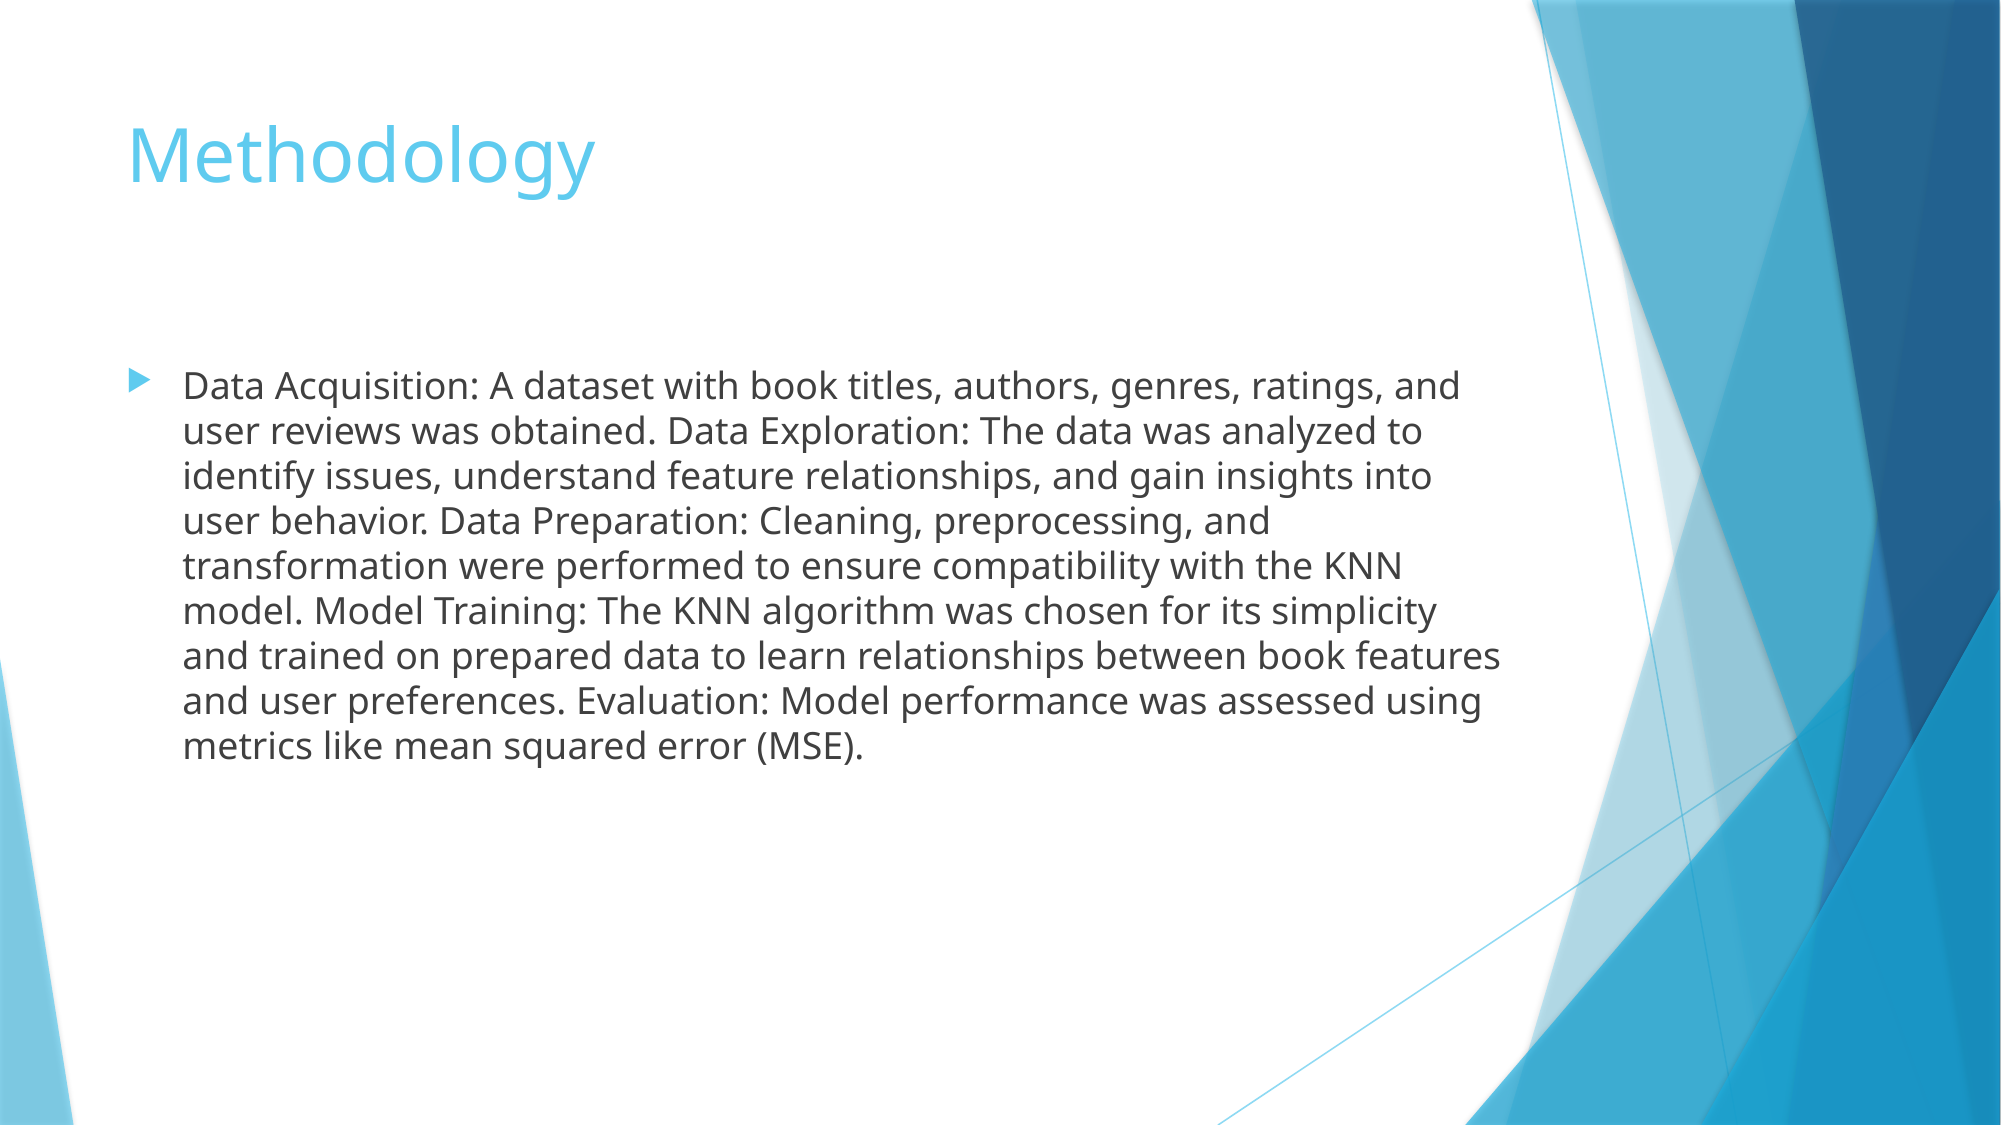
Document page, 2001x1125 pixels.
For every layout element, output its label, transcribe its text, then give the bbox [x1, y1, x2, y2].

title Methodology [111, 99, 1522, 317]
list Data Acquisition: A dataset with book titles, authors, genres, ratings, and user reviews was obtained. Data Exploration: The data was analyzed to identify issues, understand feature relationships, and gain insights into user behavior. Data Preparation: Cleaning, preprocessing, and transformation were performed to ensure compatibility with the KNN model. Model Training: The KNN algorithm was chosen for its simplicity and trained on prepared data to learn relationships between book features and user preferences. Evaluation: Model performance was assessed using metrics like mean squared error (MSE). [111, 354, 1522, 992]
